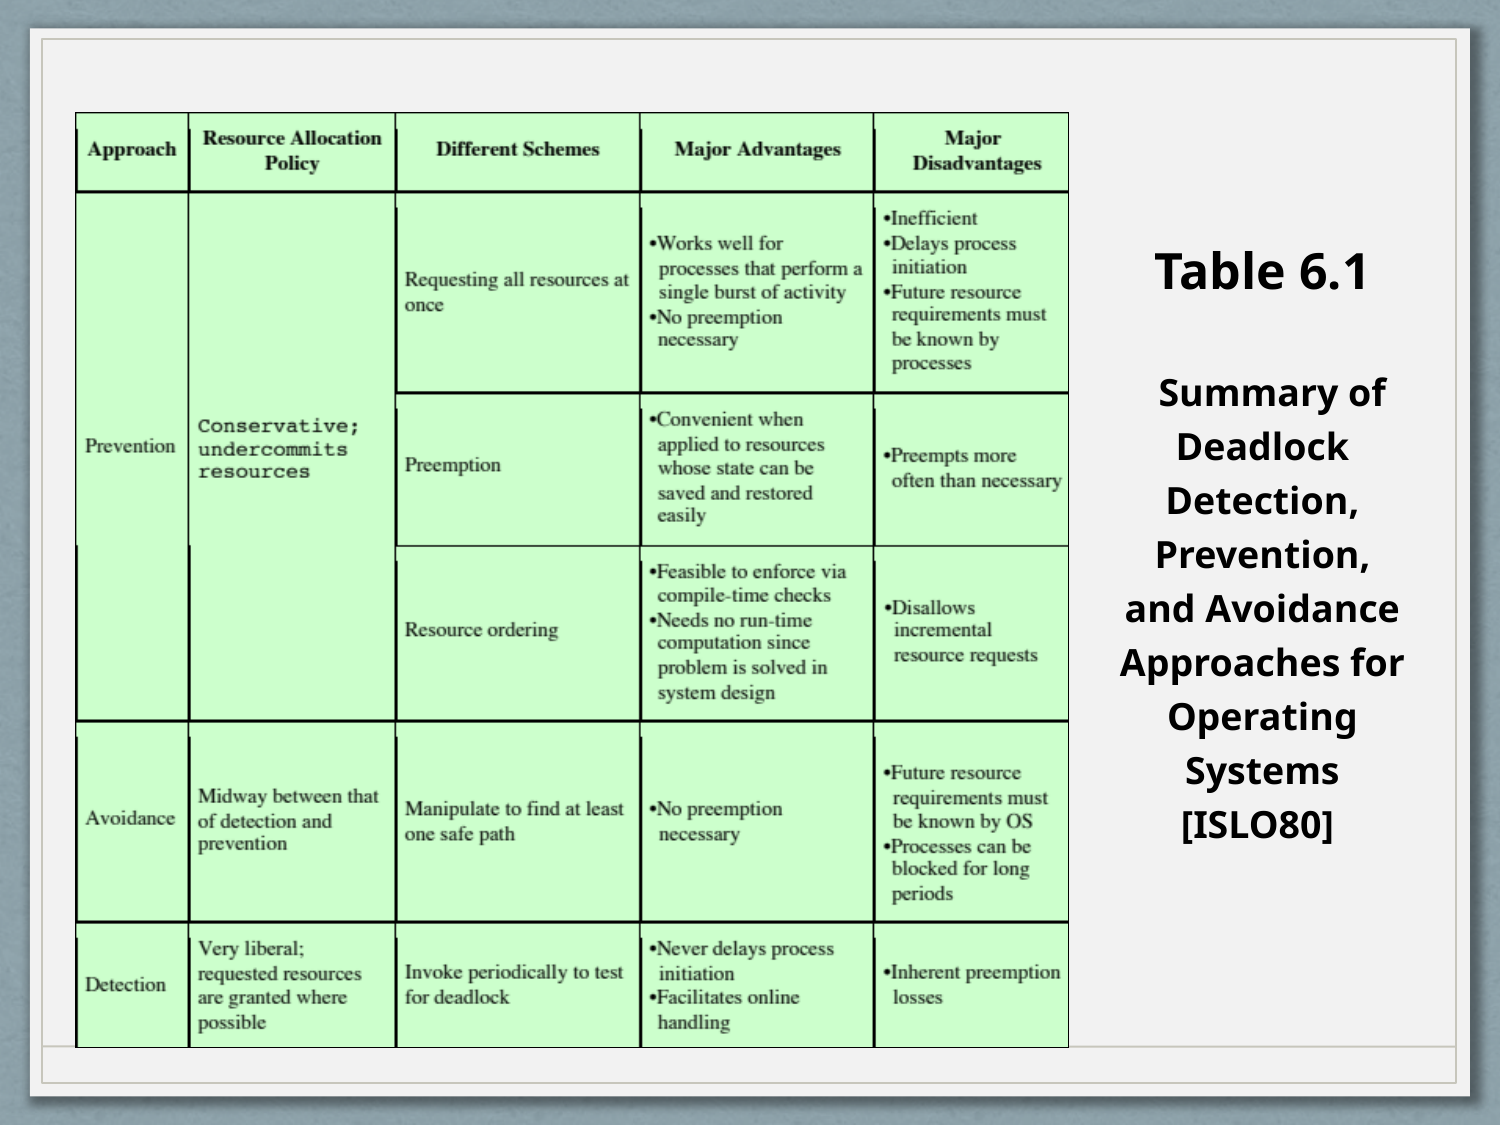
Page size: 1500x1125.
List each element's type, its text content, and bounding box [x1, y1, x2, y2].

text_box Table 6.1 Summary of Deadlock Detection, Prevention, and Avoidance Approaches for Operating Systems [ISLO80] [1100, 112, 1425, 853]
picture [74, 111, 1070, 1048]
